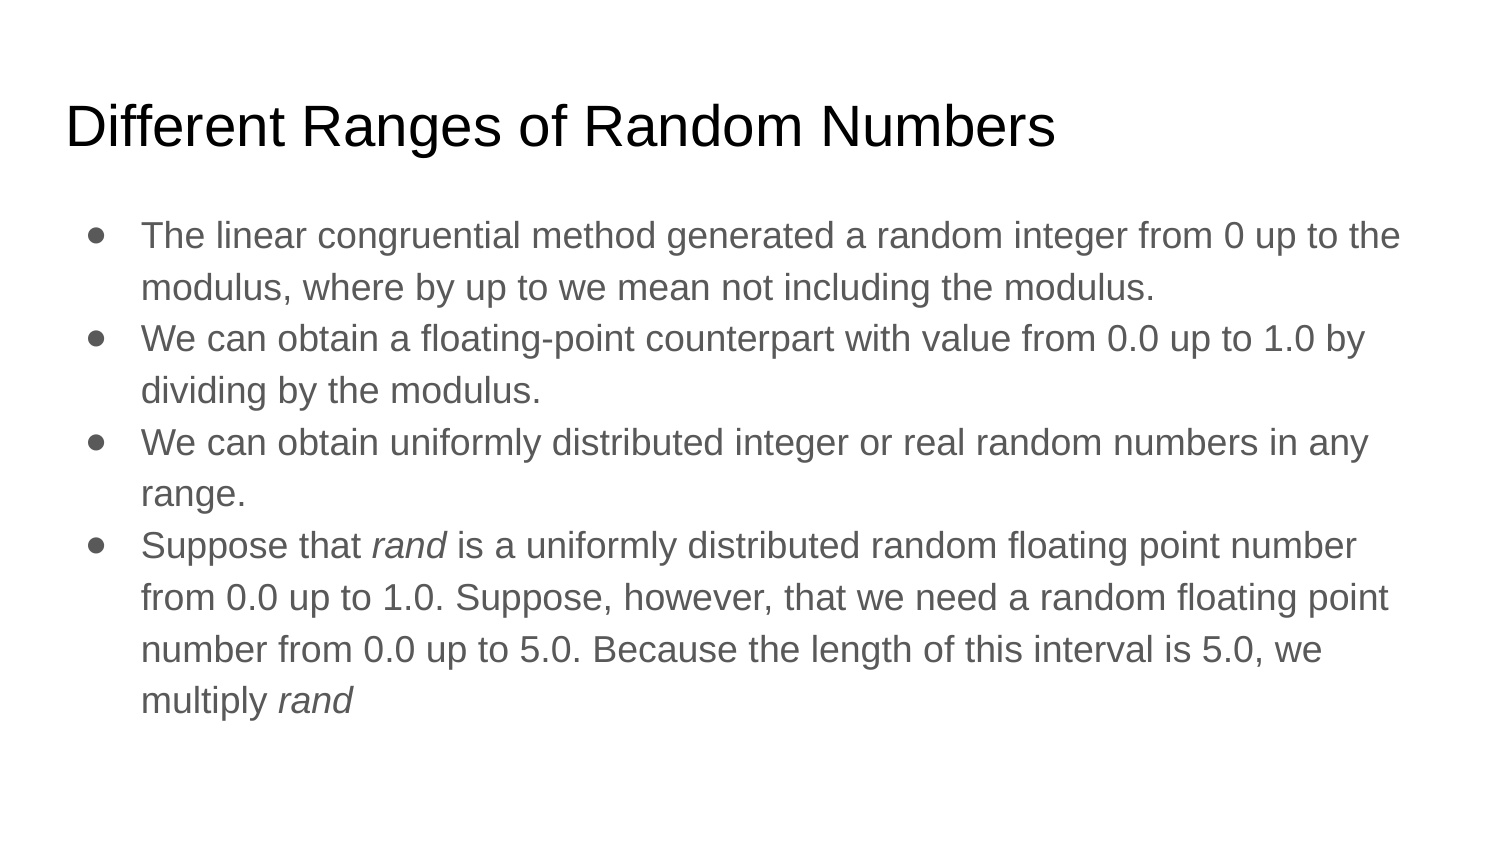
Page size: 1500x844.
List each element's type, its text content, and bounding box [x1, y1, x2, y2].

text_box Different Ranges of Random Numbers [51, 72, 1449, 167]
text_box The linear congruential method generated a random integer from 0 up to the modulus, where by up to we mean not including the modulus. We can obtain a floating-point counterpart with value from 0.0 up to 1.0 by dividing by the modulus. We can obtain uniformly distributed integer or real random numbers in any range. Suppose that rand is a uniformly distributed random floating point number from 0.0 up to 1.0. Suppose, however, that we need a random floating point number from 0.0 up to 5.0. Because the length of this interval is 5.0, we multiply rand [51, 188, 1449, 750]
